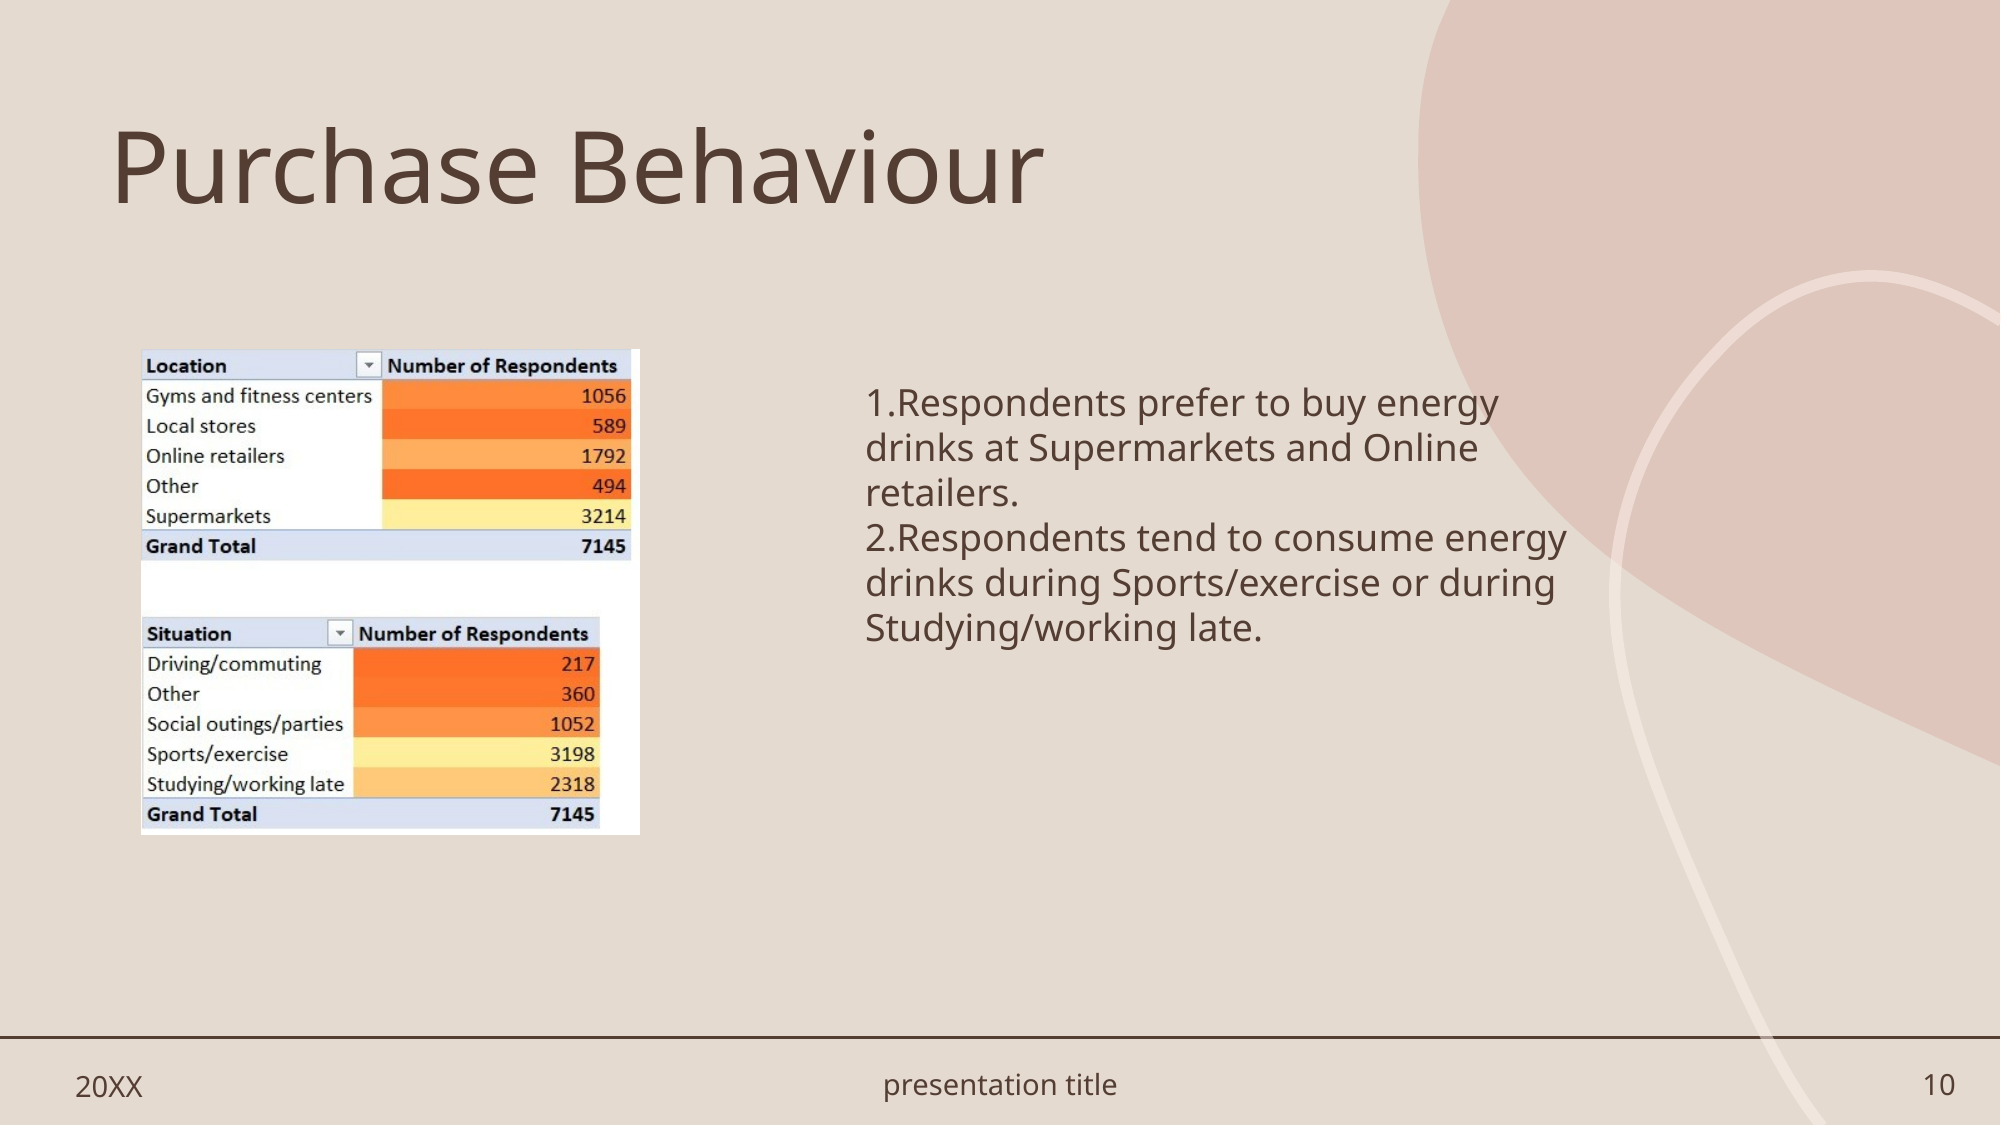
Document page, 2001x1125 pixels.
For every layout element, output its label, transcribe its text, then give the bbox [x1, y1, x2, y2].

slide_number 10 [1808, 1060, 1971, 1112]
footer presentation title [718, 1060, 1283, 1112]
text_box 1.Respondents prefer to buy energy drinks at Supermarkets and Online retailers. 2.Respondents tend to consume energy drinks during Sports/exercise or during Studying/working late. [850, 371, 1604, 701]
slide_number 20XX [60, 1060, 222, 1112]
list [140, 349, 640, 835]
title Purchase Behaviour [94, 115, 1820, 227]
